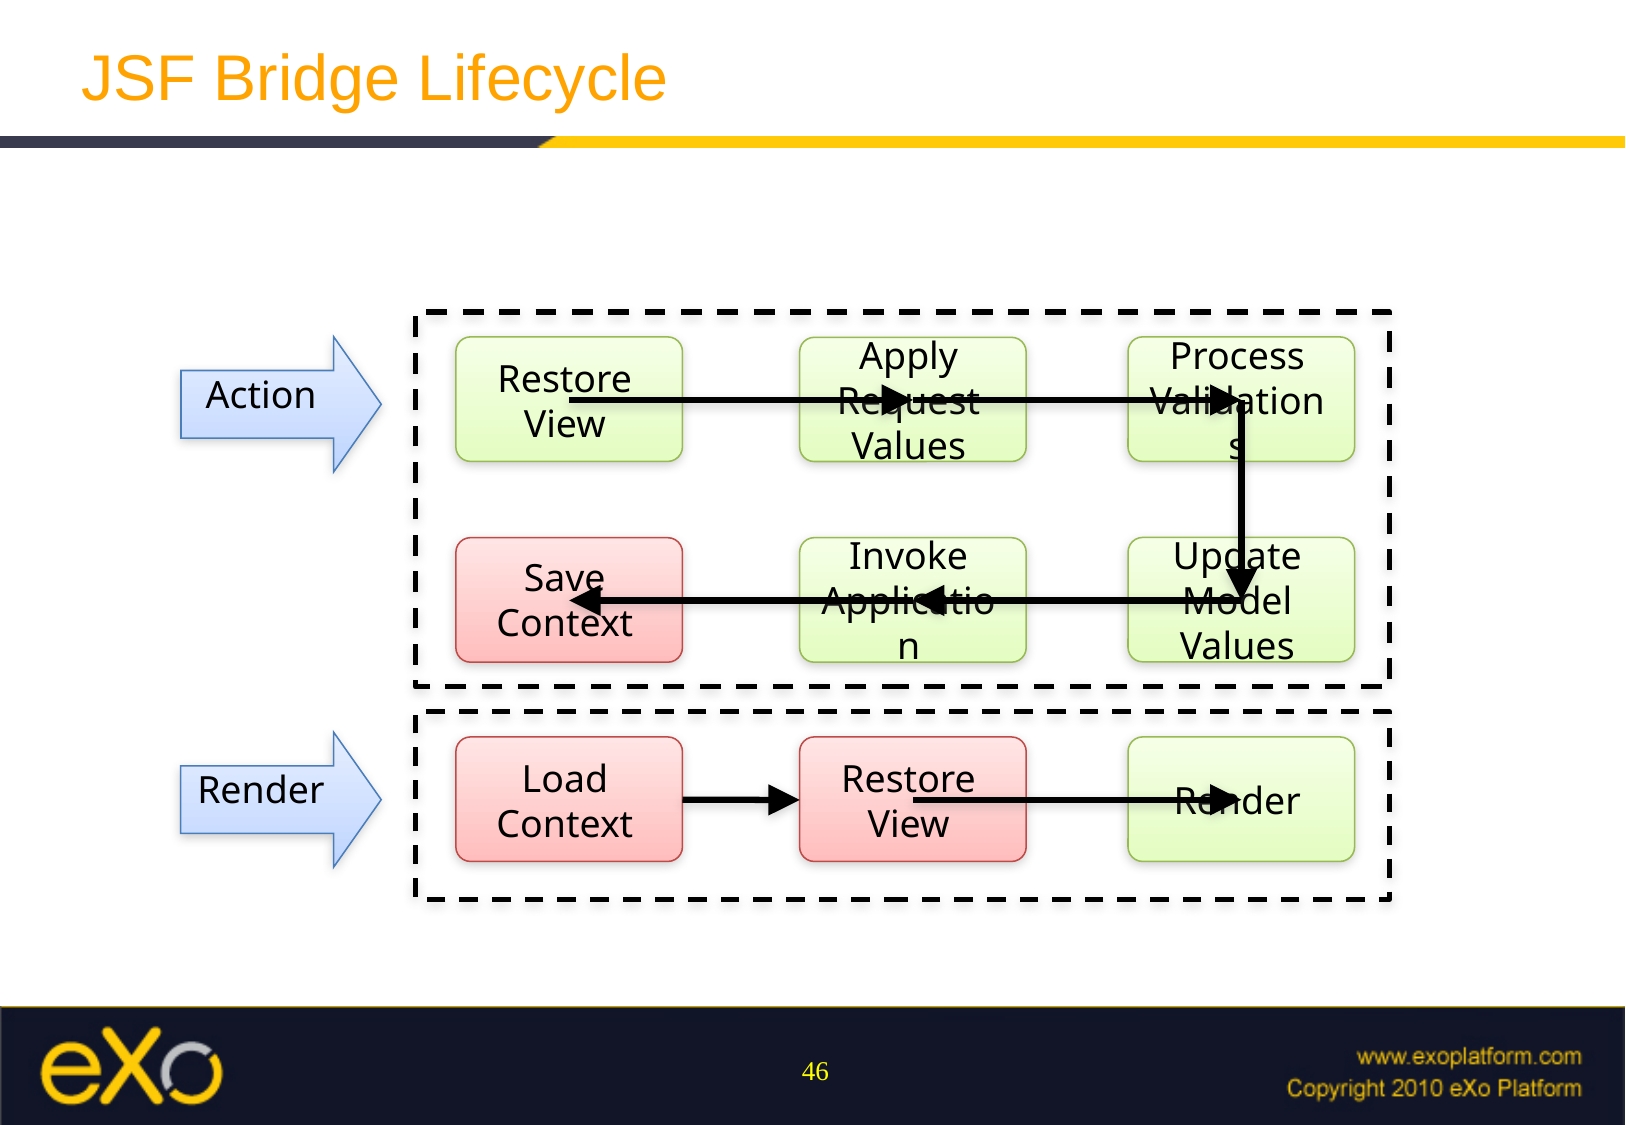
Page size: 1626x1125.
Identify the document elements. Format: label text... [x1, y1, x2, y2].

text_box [180, 336, 382, 473]
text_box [180, 731, 382, 868]
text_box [799, 409, 1027, 468]
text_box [1127, 736, 1355, 862]
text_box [1127, 532, 1355, 668]
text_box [1127, 336, 1355, 462]
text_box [799, 609, 1027, 663]
text_box [415, 711, 1390, 900]
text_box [799, 537, 1027, 599]
text_box [688, 789, 794, 811]
title JSF Bridge Lifecycle [81, 39, 1543, 129]
text_box [415, 311, 1390, 687]
picture [0, 136, 1625, 148]
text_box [455, 736, 683, 862]
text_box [455, 537, 683, 663]
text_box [455, 336, 683, 462]
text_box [799, 736, 1027, 862]
picture [0, 1006, 1625, 1125]
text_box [799, 332, 1027, 399]
